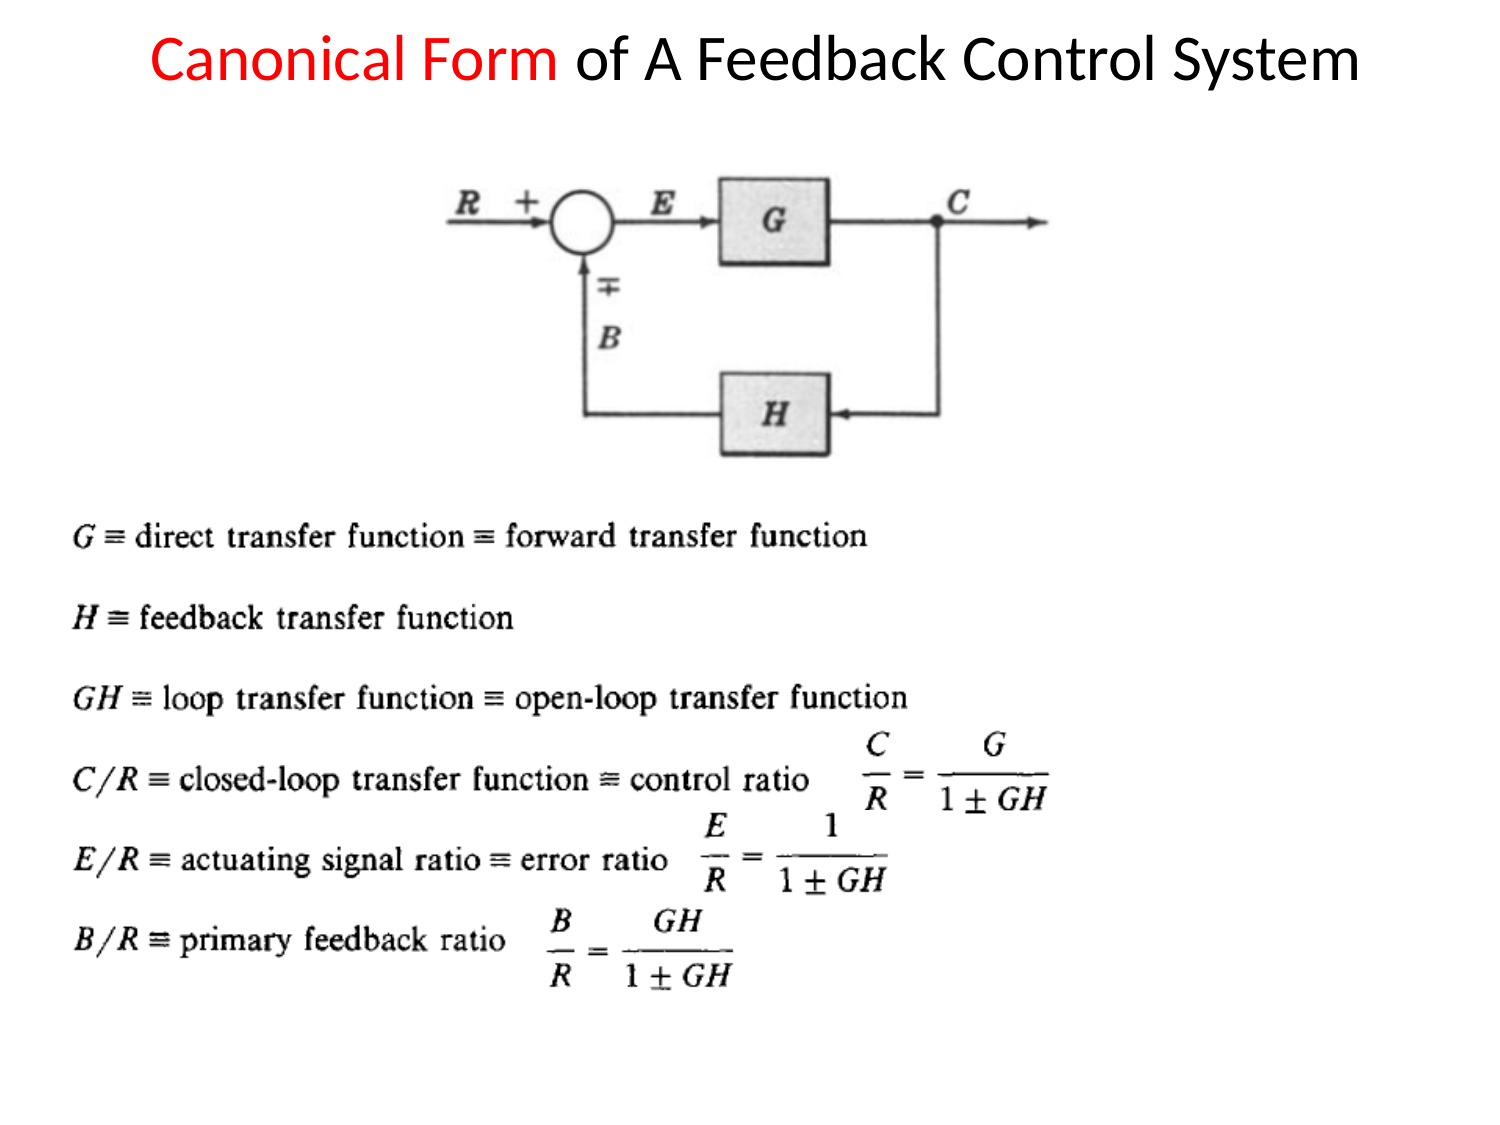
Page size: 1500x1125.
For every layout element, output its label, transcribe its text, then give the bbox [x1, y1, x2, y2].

picture [64, 514, 1052, 995]
title Canonical Form of A Feedback Control System [75, 7, 1438, 103]
picture [442, 172, 1061, 473]
